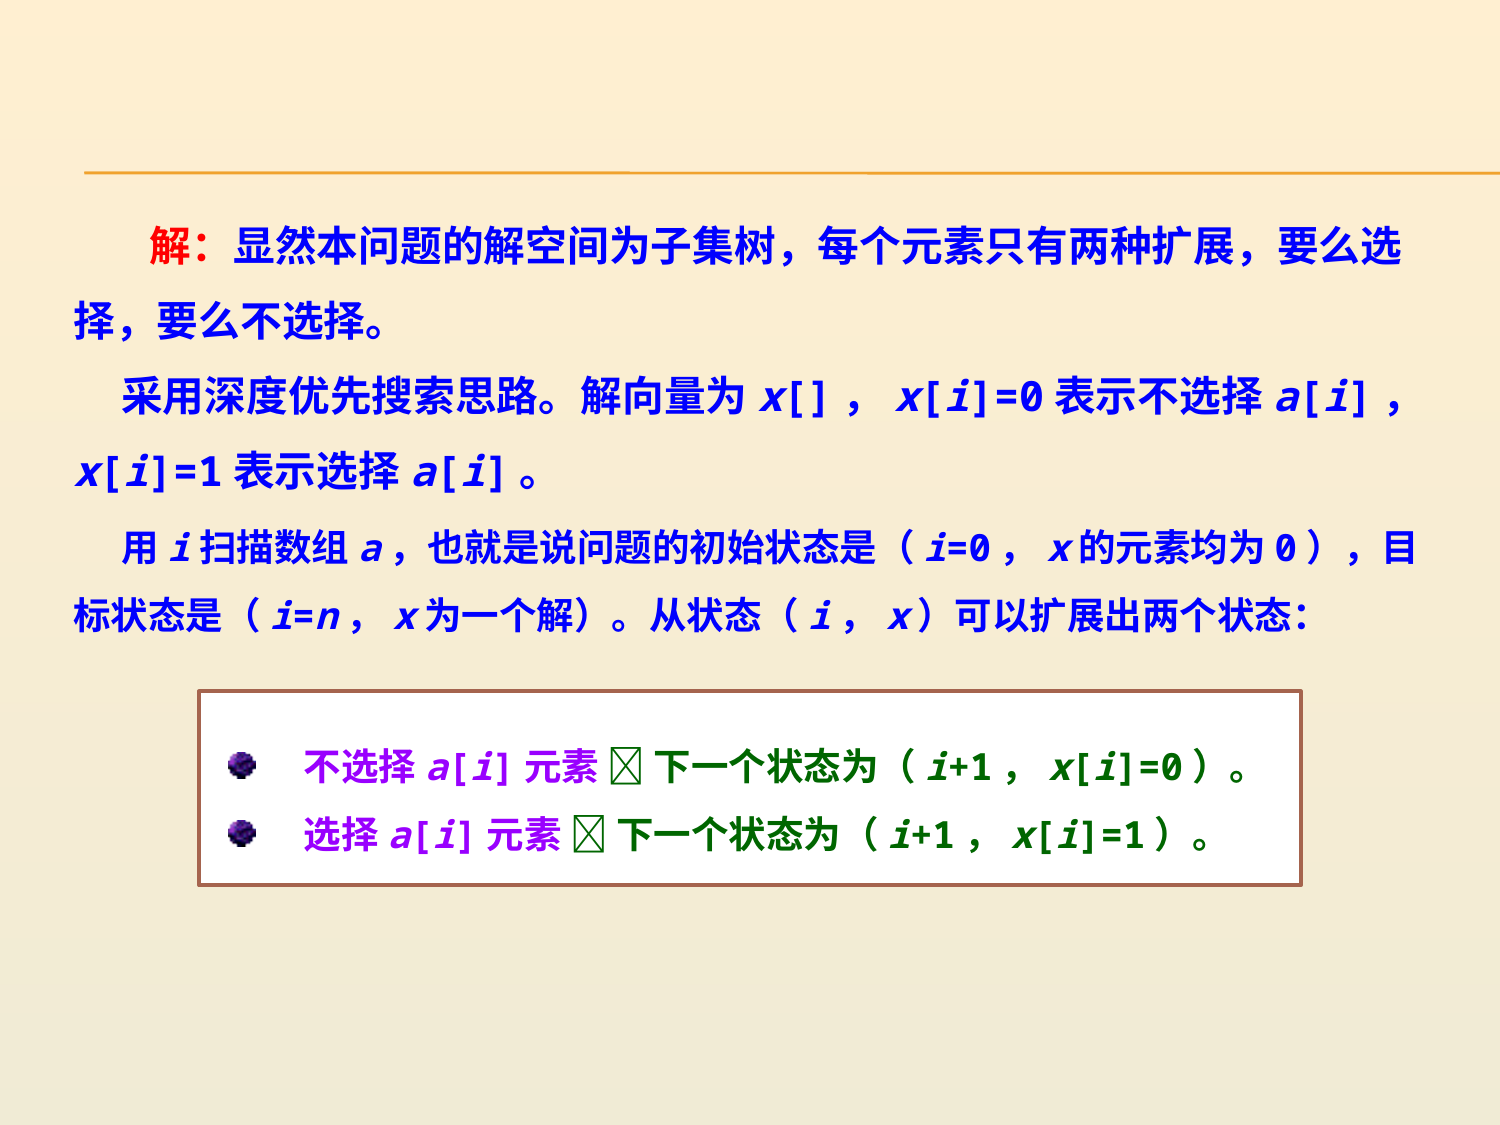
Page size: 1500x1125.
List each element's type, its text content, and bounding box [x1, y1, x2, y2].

text_box 不选择a[i]元素  下一个状态为（i+1，x[i]=0）。 选择a[i]元素  下一个状态为（i+1，x[i]=1）。 [197, 689, 1303, 887]
picture [228, 820, 256, 847]
text_box 解：显然本问题的解空间为子集树，每个元素只有两种扩展，要么选择，要么不选择。 采用深度优先搜索思路。解向量为x[]，x[i]=0表示不选择a[i]，x[i]=1表示选择a[i]。 用i扫描数组a，也就是说问题的初始状态是（i=0，x的元素均为0），目标状态是（i=n，x为一个解）。从状态（i，x）可以扩展出两个状态： [58, 187, 1442, 645]
picture [228, 752, 256, 779]
